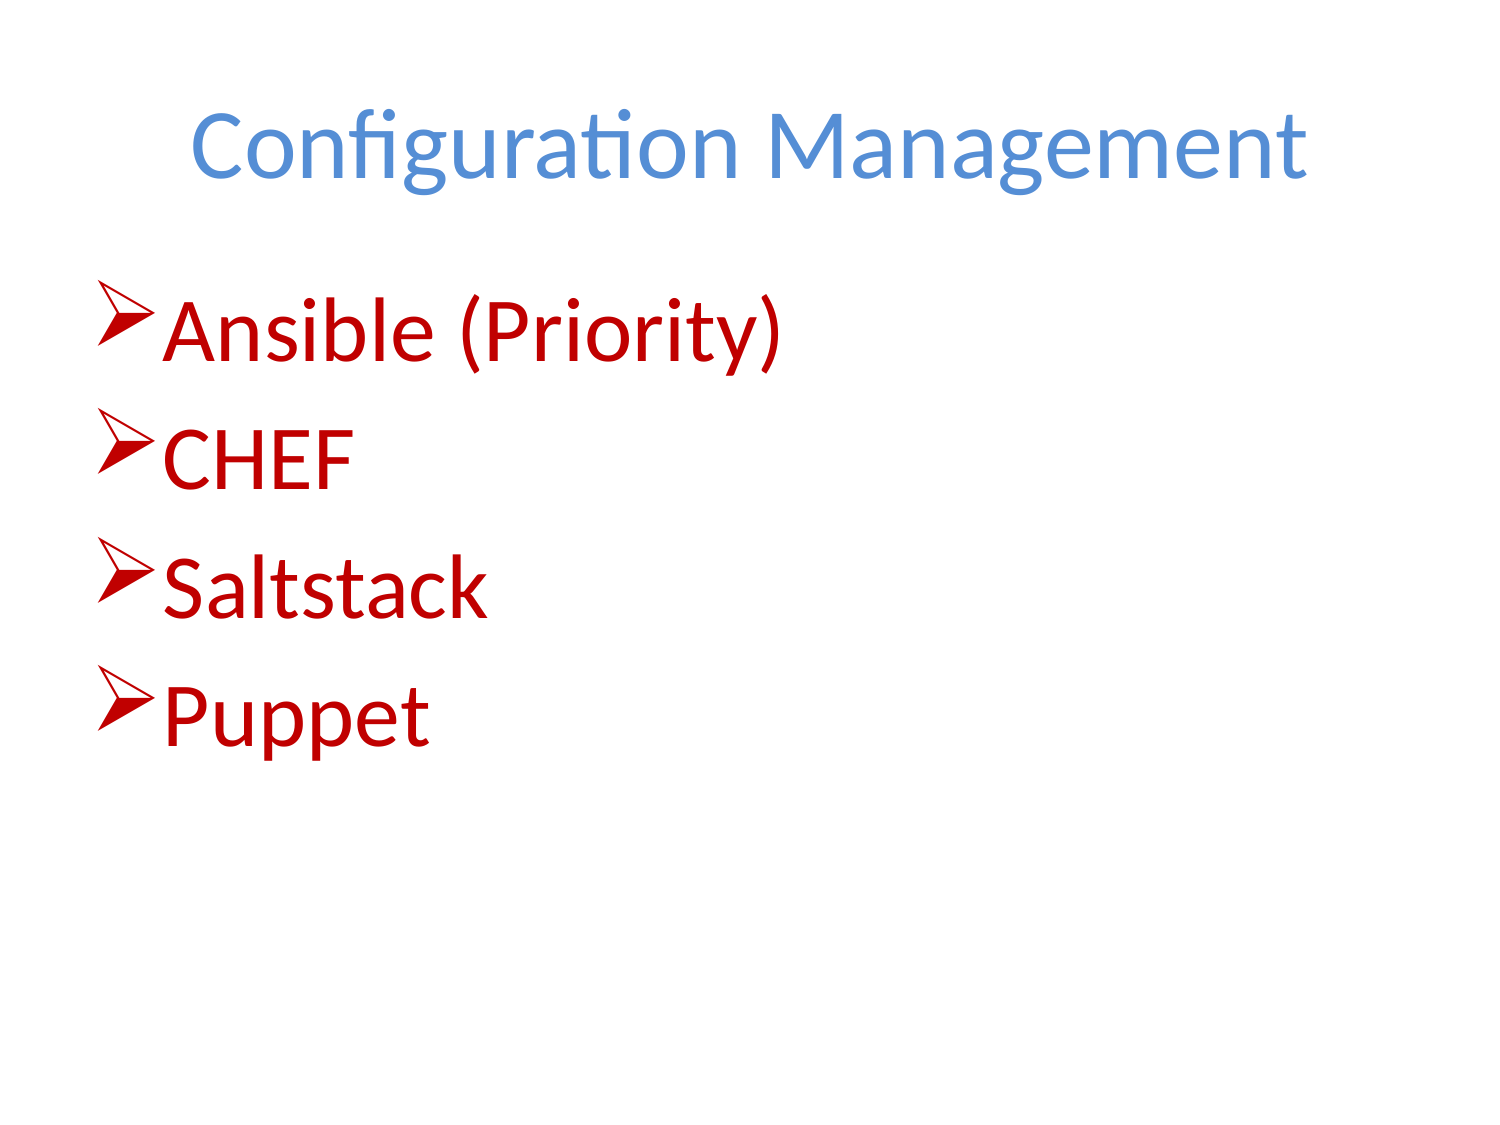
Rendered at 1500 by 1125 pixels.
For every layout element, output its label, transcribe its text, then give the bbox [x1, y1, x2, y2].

list Ansible (Priority) CHEF Saltstack Puppet [75, 262, 1425, 1005]
title Configuration Management [75, 45, 1425, 233]
